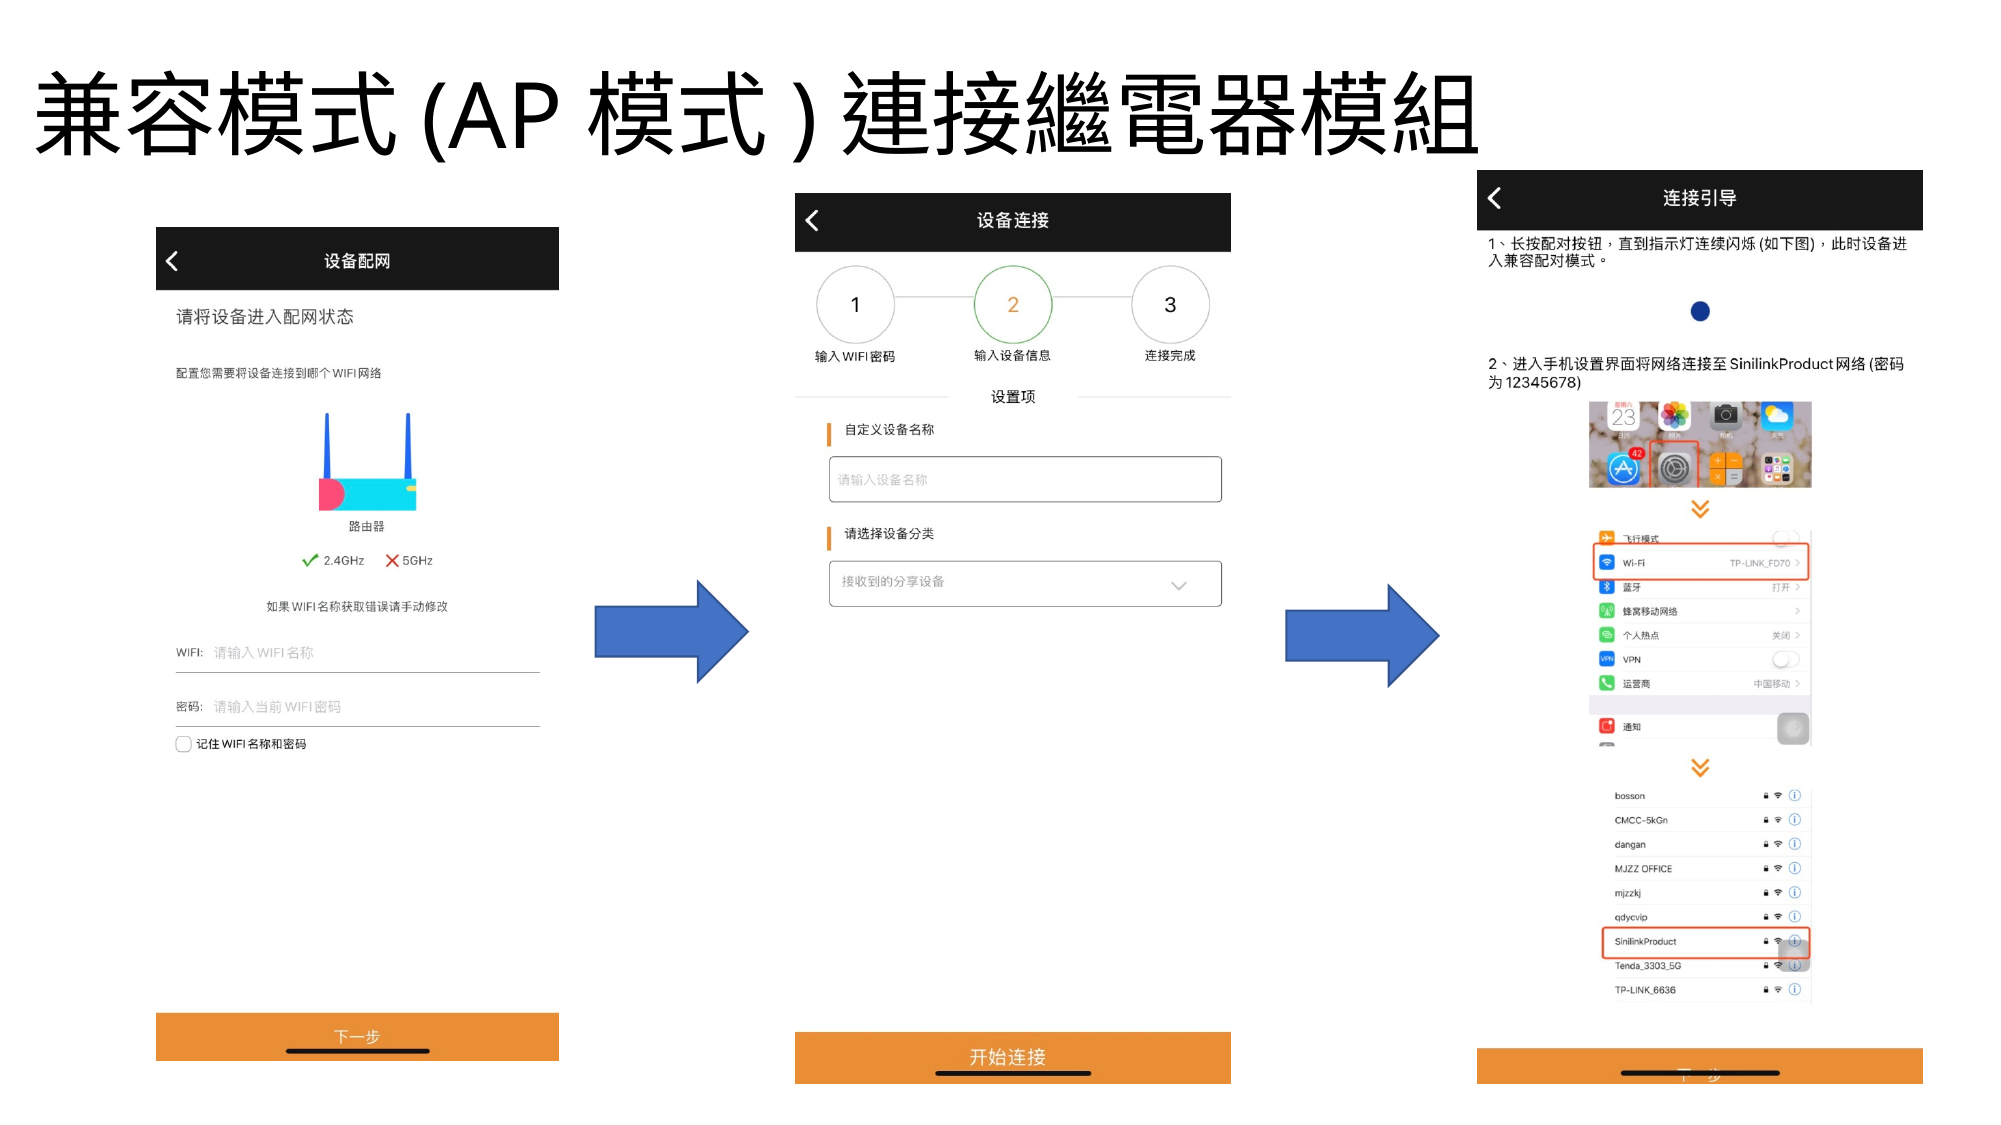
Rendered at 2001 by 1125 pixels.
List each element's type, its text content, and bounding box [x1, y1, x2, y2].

picture [1476, 170, 1923, 1084]
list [156, 227, 559, 1061]
text_box [594, 579, 750, 684]
title 兼容模式(AP模式)連接繼電器模組 [17, 9, 1743, 228]
text_box [1285, 583, 1441, 689]
picture [795, 193, 1231, 1084]
